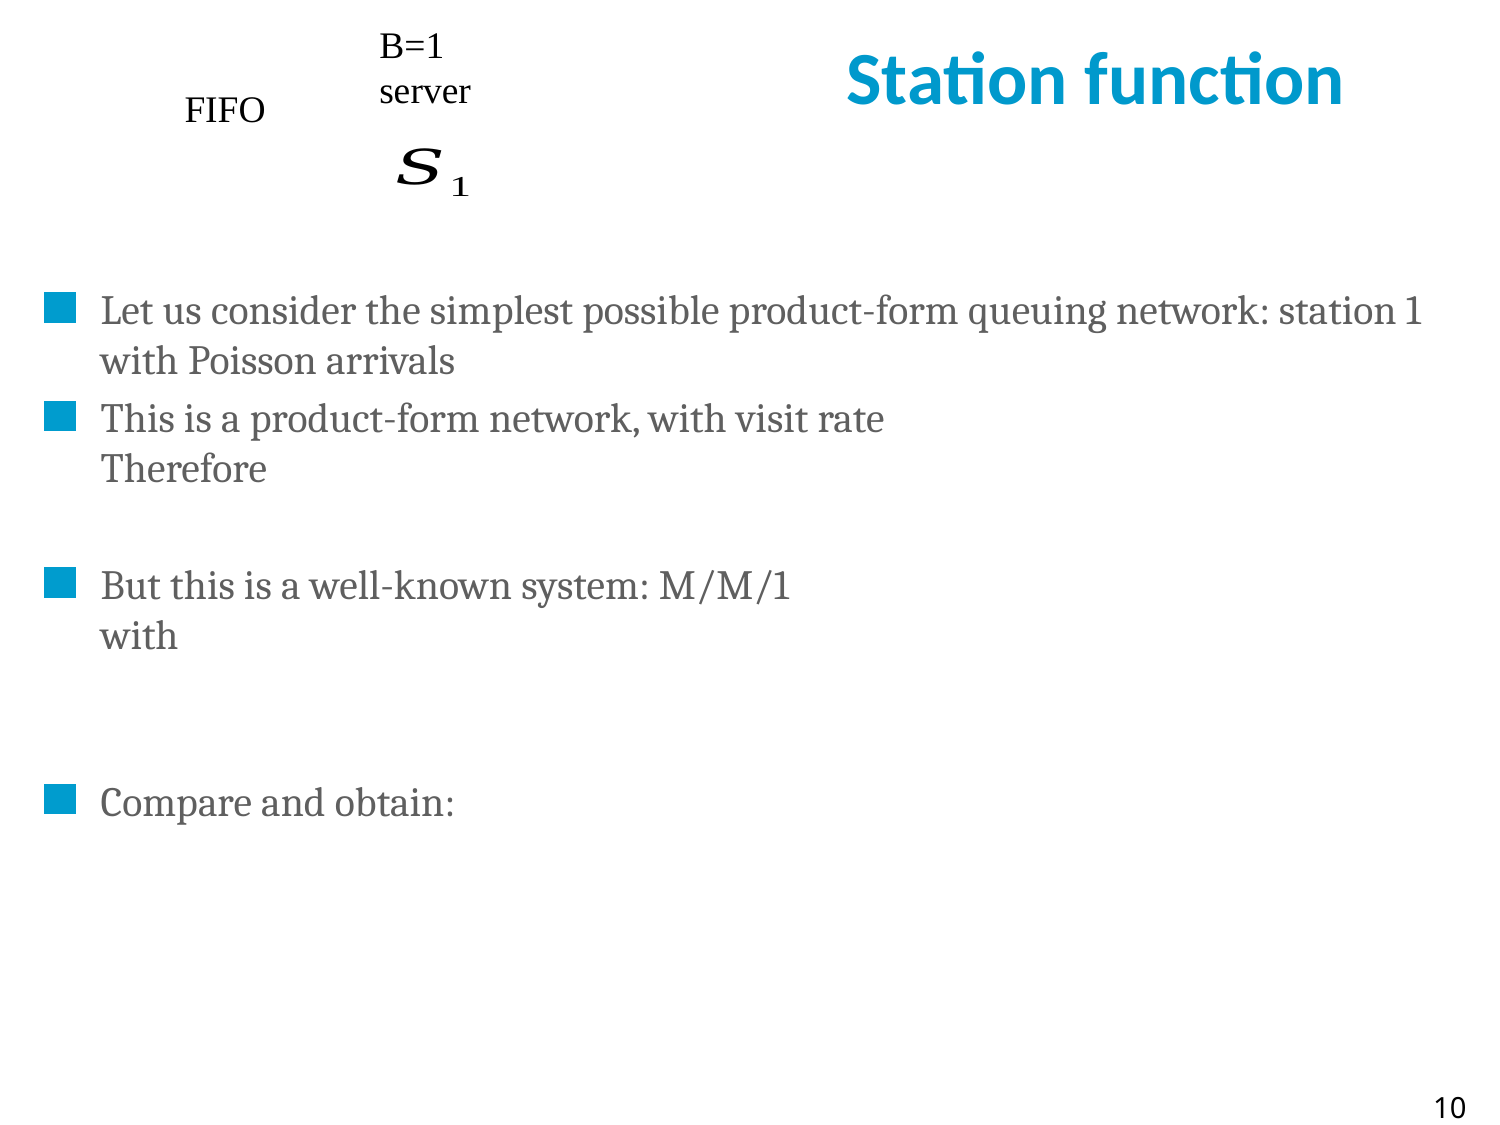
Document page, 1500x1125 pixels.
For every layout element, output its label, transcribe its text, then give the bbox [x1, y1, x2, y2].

footer 10 [1399, 1082, 1500, 1125]
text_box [31, 13, 571, 224]
